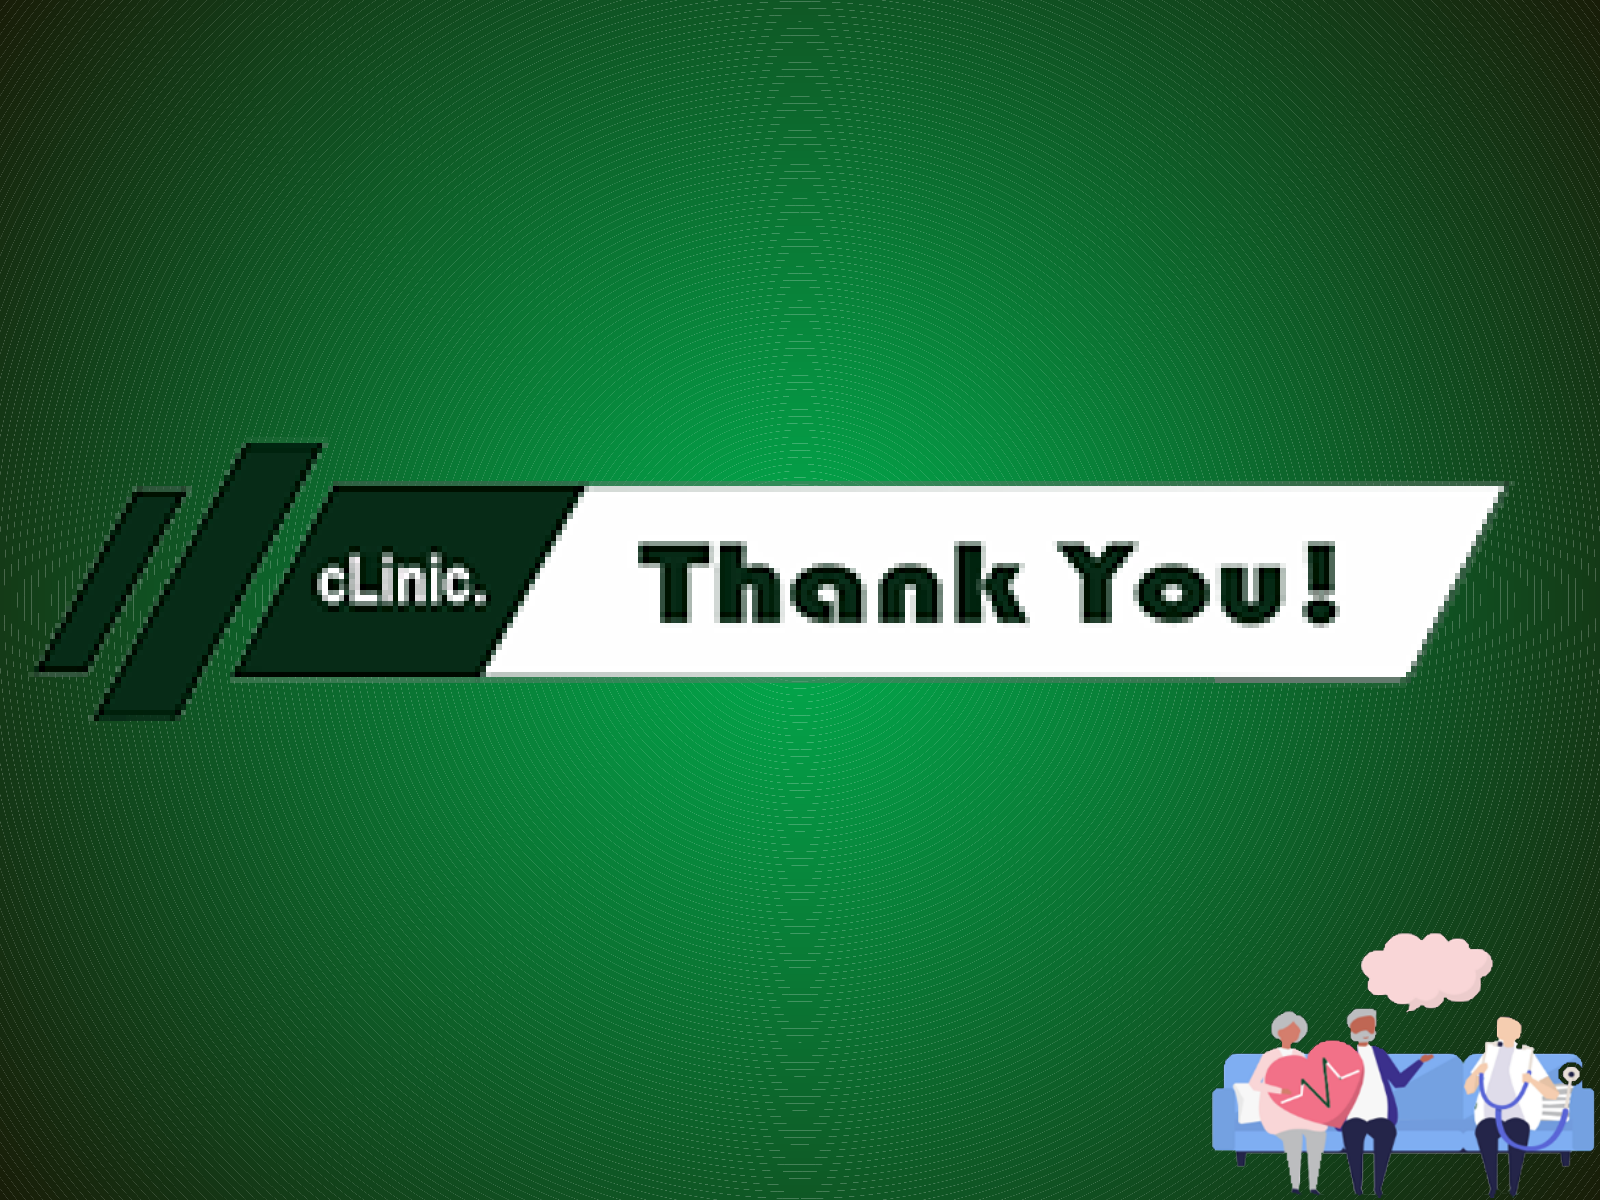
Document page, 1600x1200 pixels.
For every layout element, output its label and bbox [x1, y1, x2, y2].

picture [1174, 912, 1600, 1198]
picture [0, 274, 1564, 863]
